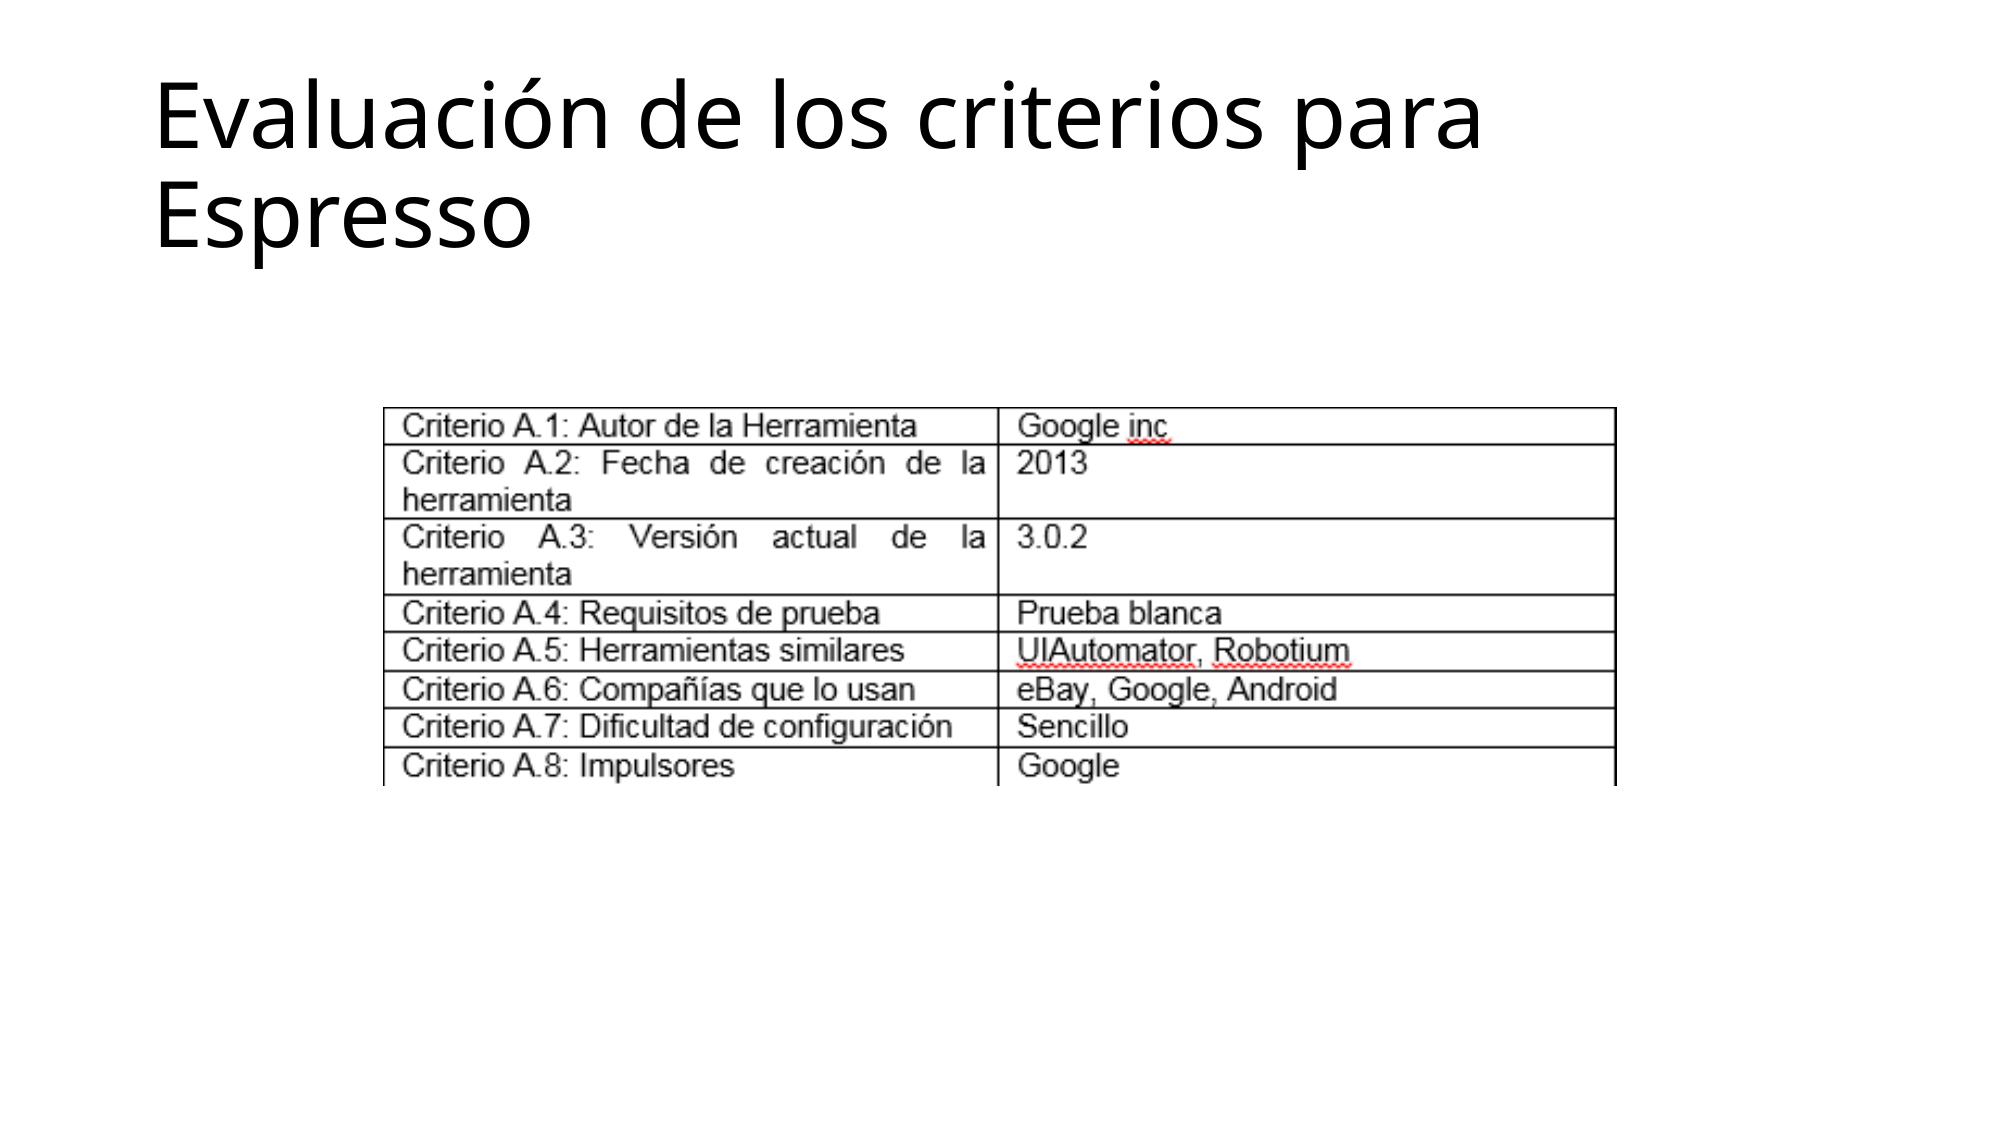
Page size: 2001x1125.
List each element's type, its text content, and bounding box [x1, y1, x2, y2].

title Evaluación de los criterios para Espresso [137, 59, 1863, 278]
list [383, 407, 1617, 786]
